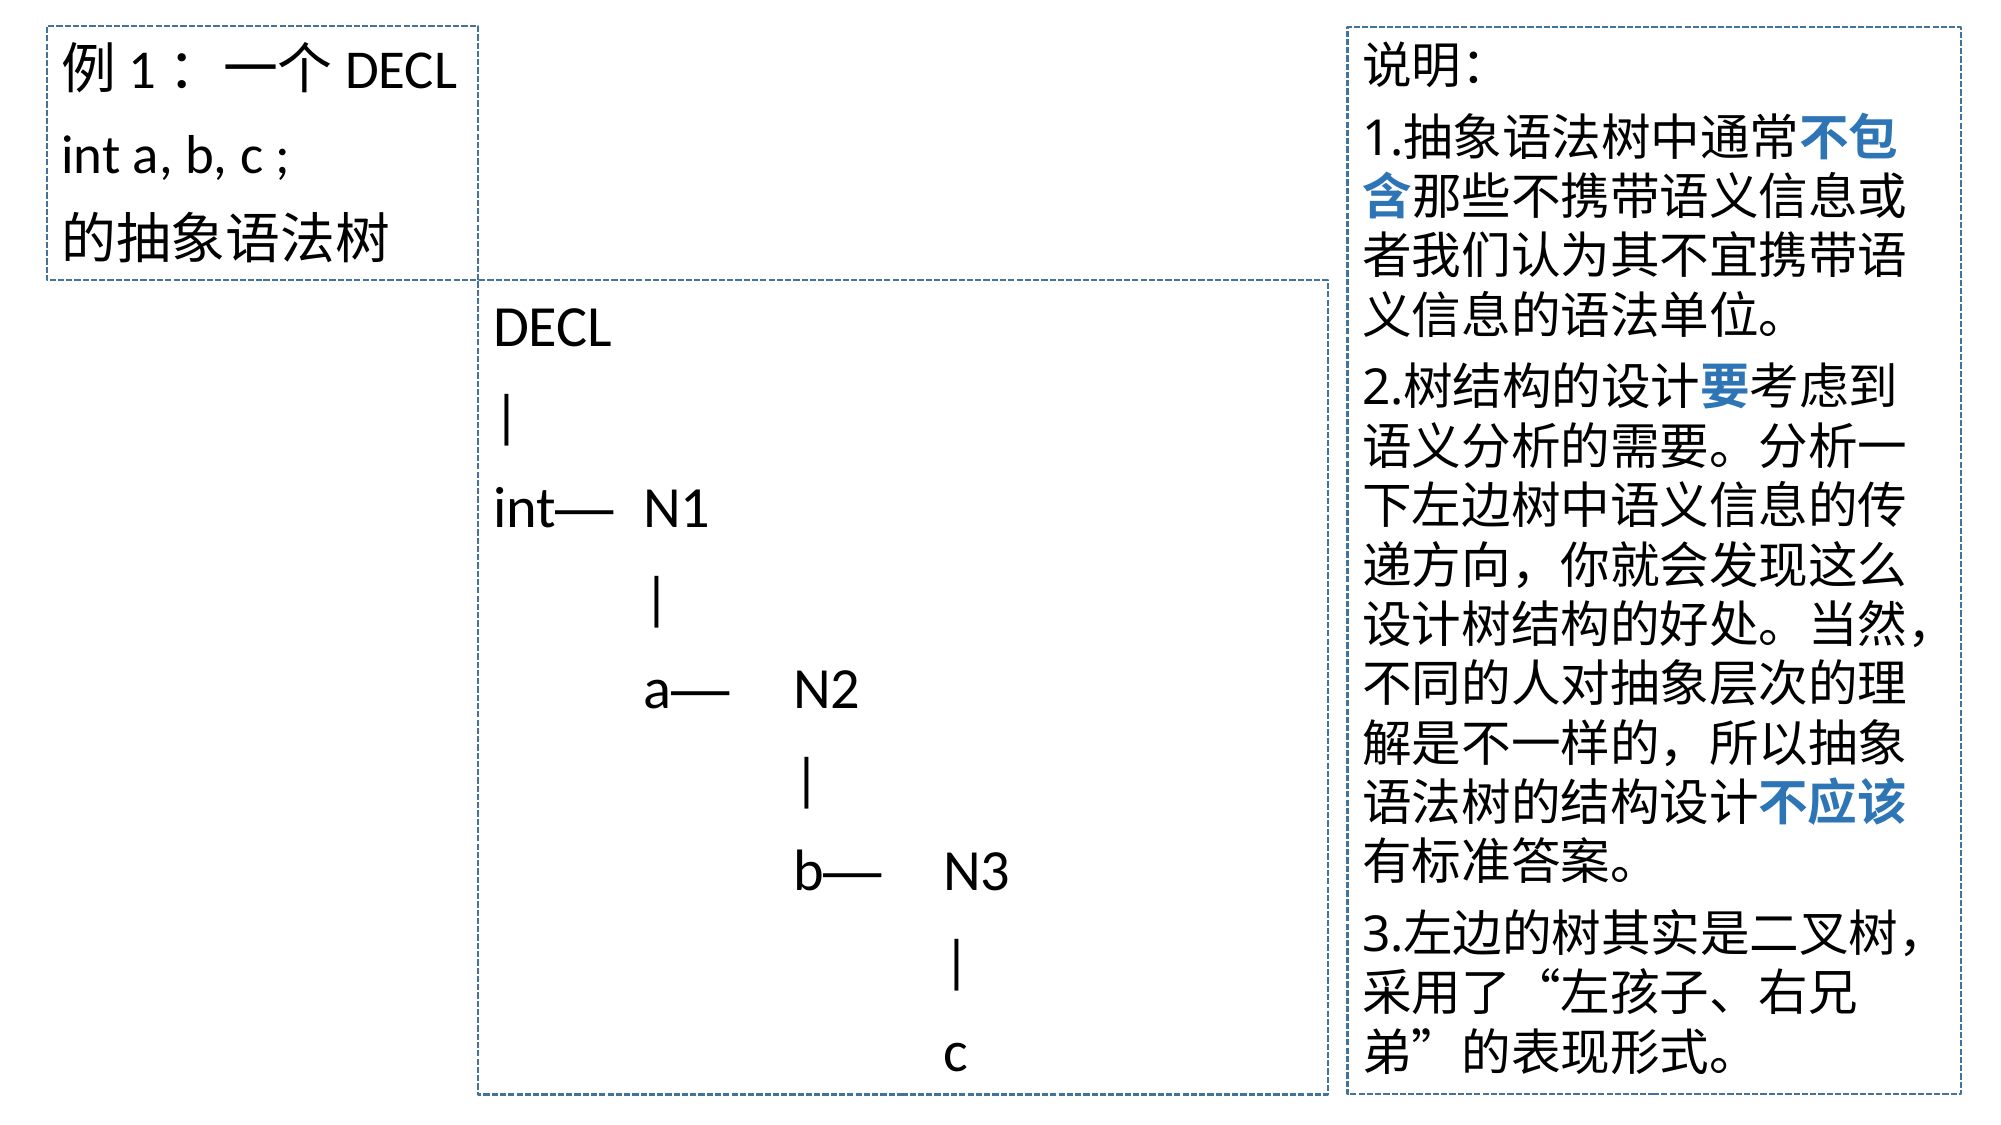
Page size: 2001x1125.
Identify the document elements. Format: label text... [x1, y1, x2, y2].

text_box DECL | int— N1 | a— N2 | b— N3 | c [478, 280, 1329, 1095]
text_box 说明： 抽象语法树中通常不包含那些不携带语义信息或者我们认为其不宜携带语义信息的语法单位。 树结构的设计要考虑到语义分析的需要。分析一下左边树中语义信息的传递方向，你就会发现这么设计树结构的好处。当然，不同的人对抽象层次的理解是不一样的，所以抽象语法树的结构设计不应该有标准答案。 左边的树其实是二叉树，采用了“左孩子、右兄弟”的表现形式。 [1347, 26, 1961, 1095]
list 例1：一个DECL int a, b, c ; 的抽象语法树 [46, 26, 479, 281]
